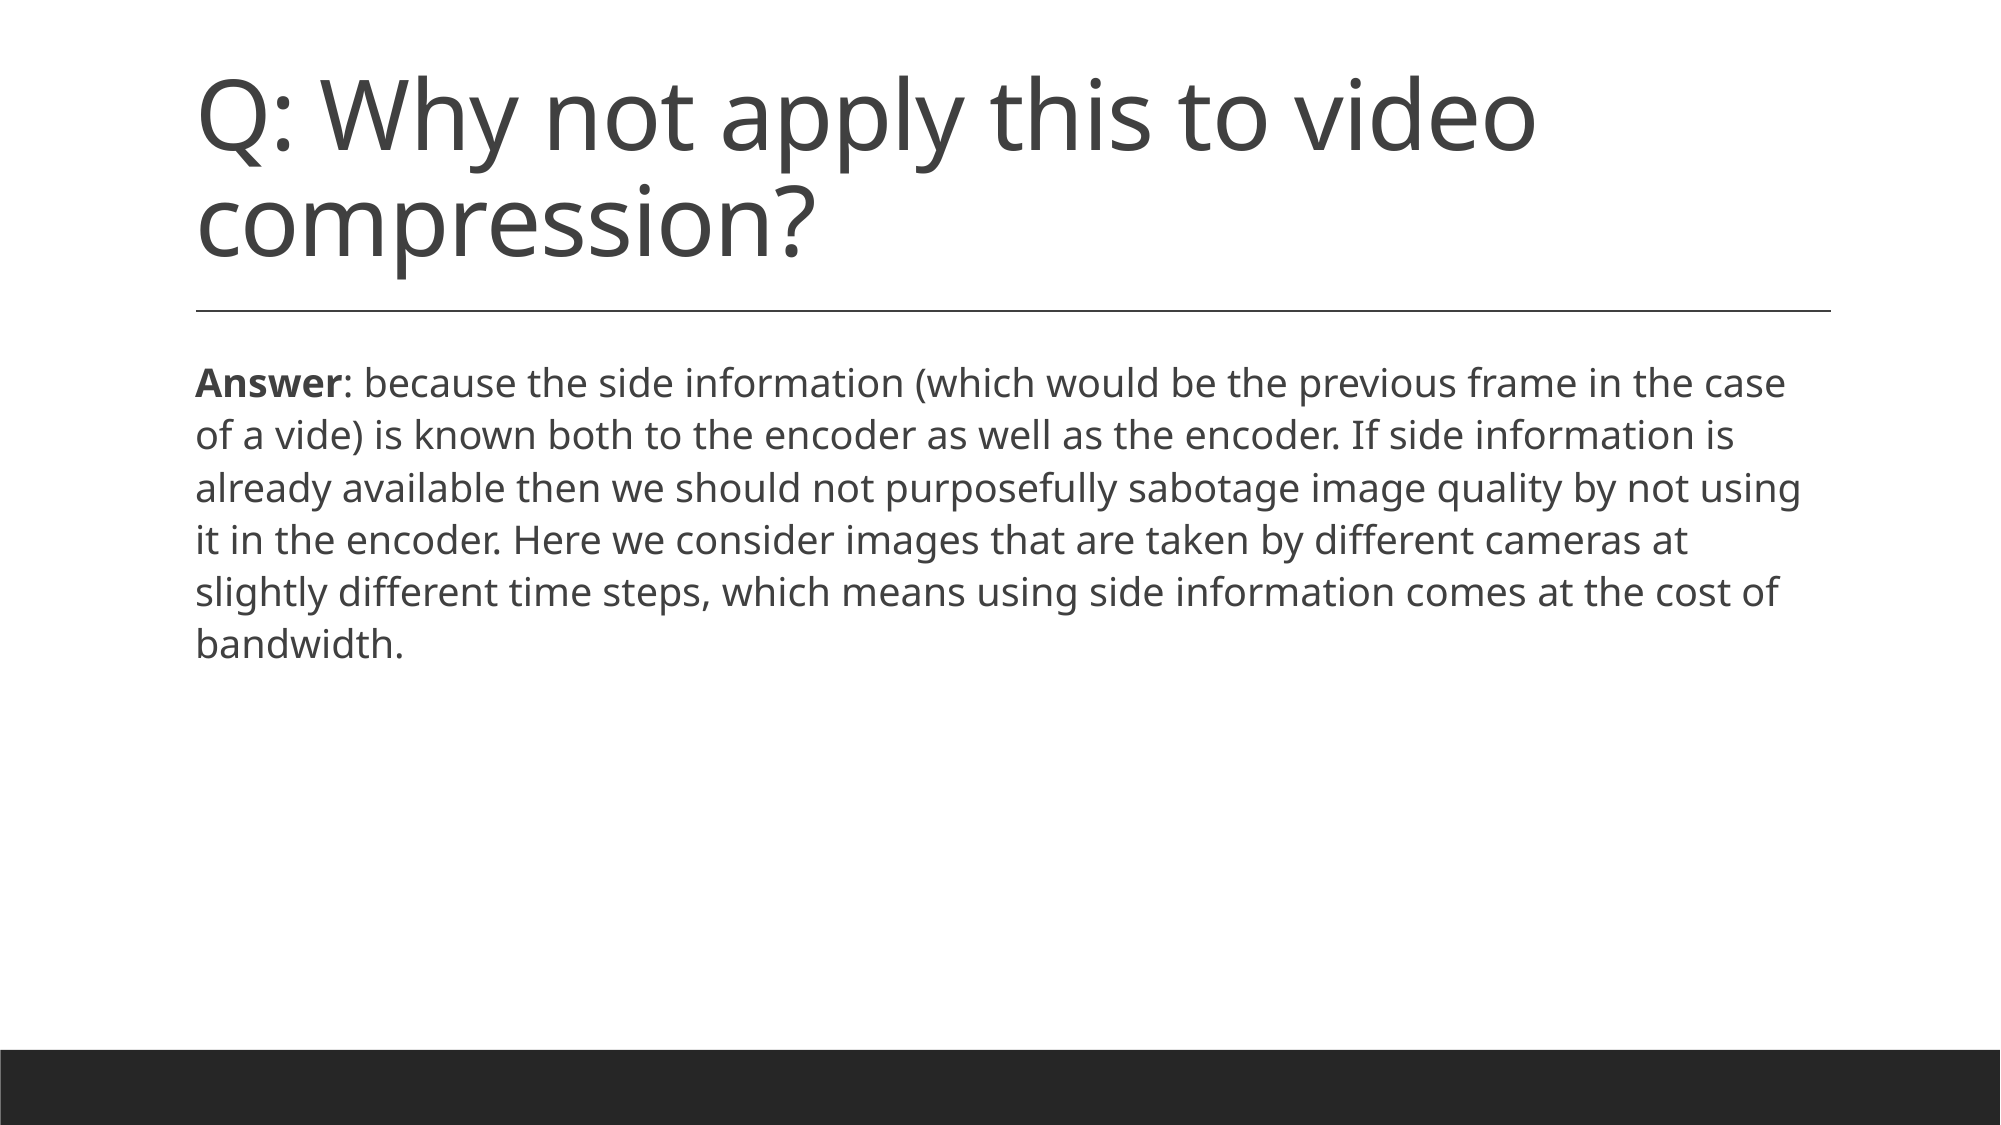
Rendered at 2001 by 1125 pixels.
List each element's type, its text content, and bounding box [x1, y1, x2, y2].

title Q: Why not apply this to video compression? [180, 47, 1830, 285]
list Answer: because the side information (which would be the previous frame in the case of a vide) is known both to the encoder as well as the encoder. If side information is already available then we should not purposefully sabotage image quality by not using it in the encoder. Here we consider images that are taken by different cameras at slightly different time steps, which means using side information comes at the cost of bandwidth. [180, 345, 1830, 963]
